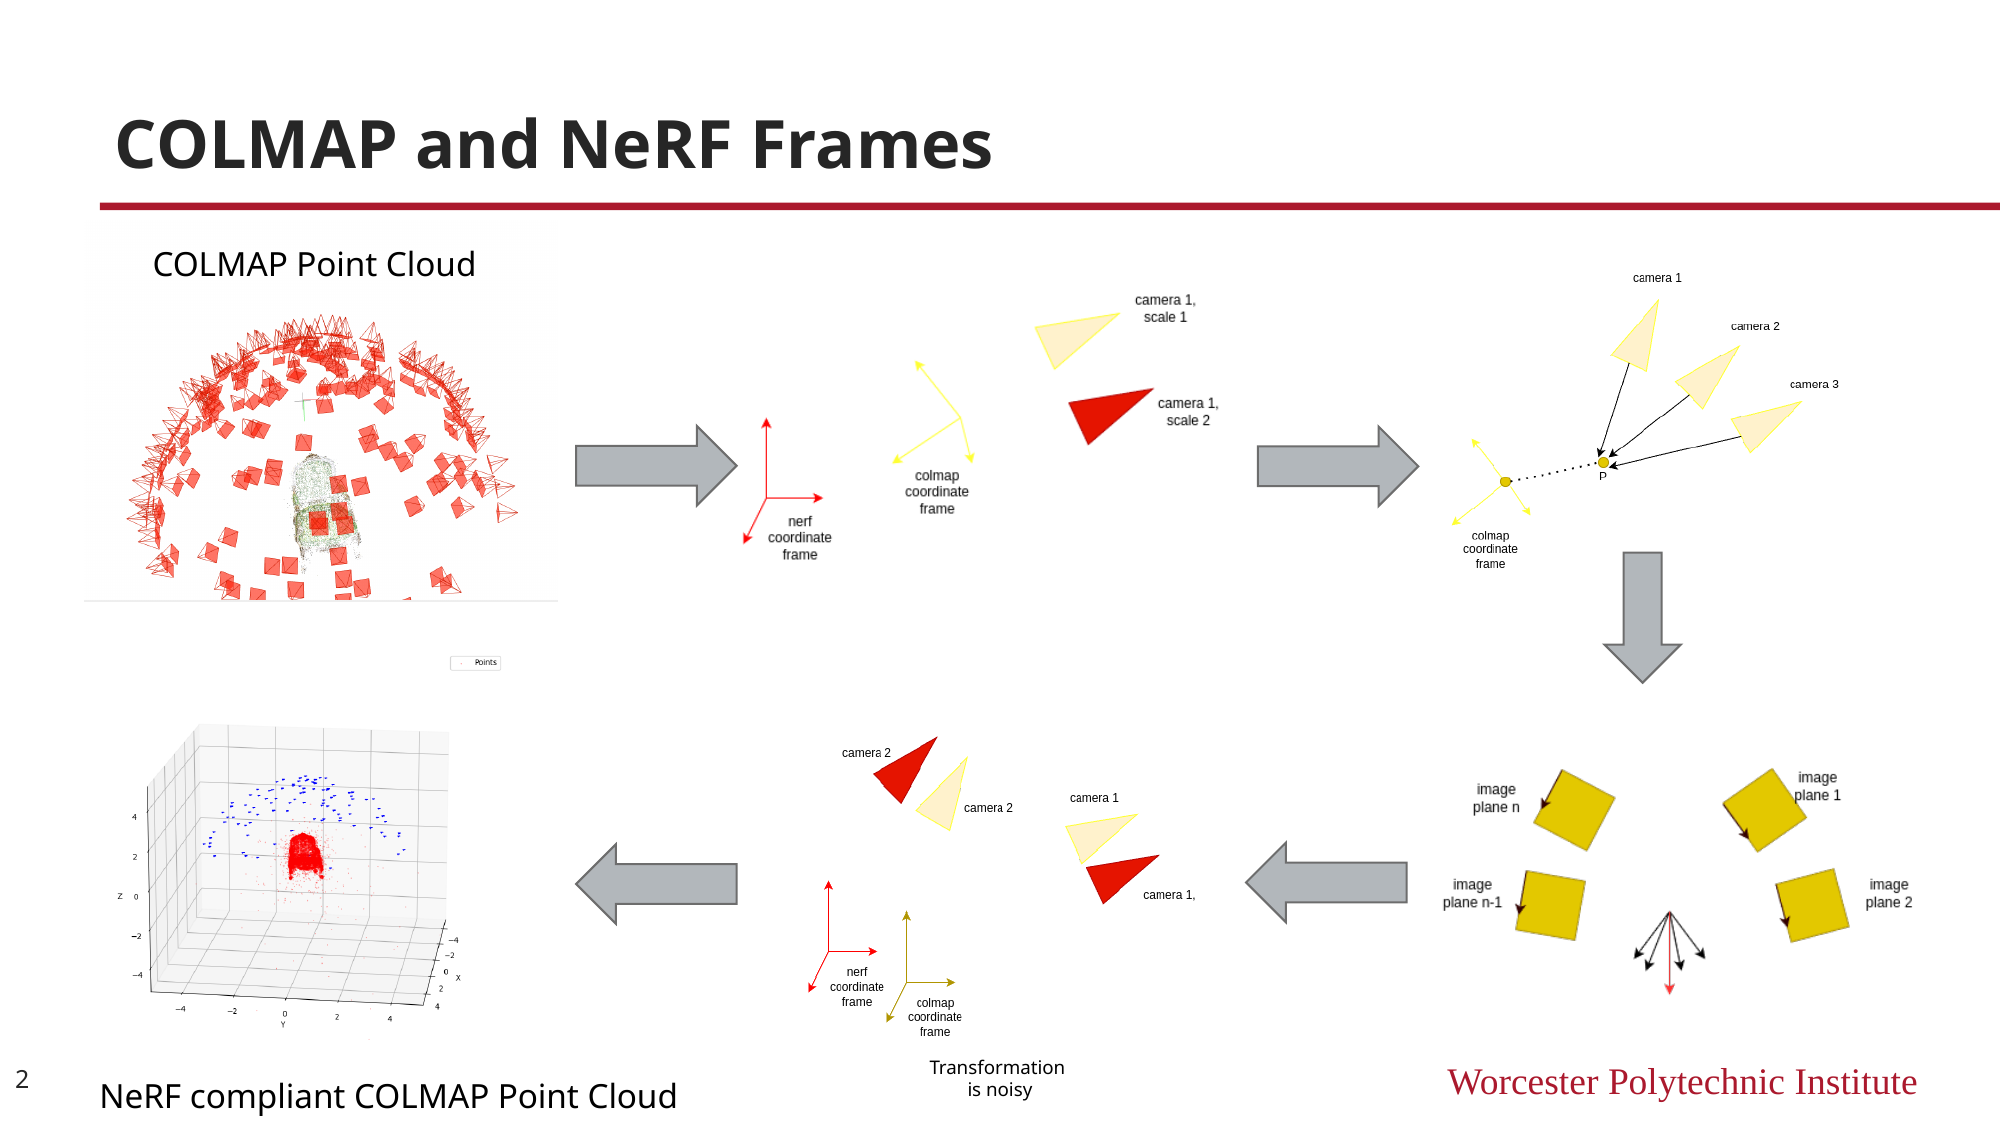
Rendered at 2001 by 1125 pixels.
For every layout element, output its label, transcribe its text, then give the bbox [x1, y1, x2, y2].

text_box [1604, 581, 1681, 683]
picture [734, 290, 1225, 564]
text_box [576, 844, 737, 924]
text_box [576, 425, 730, 506]
picture [800, 722, 1200, 1042]
slide_number 2 [0, 1047, 85, 1113]
text_box [1246, 842, 1407, 923]
picture [1444, 262, 1845, 571]
text_box Transformation is noisy [914, 1052, 1086, 1108]
picture [90, 616, 549, 1068]
text_box NeRF compliant COLMAP Point Cloud [84, 1067, 695, 1123]
text_box [1257, 426, 1419, 507]
picture [1436, 760, 1926, 1006]
picture [83, 220, 559, 602]
title COLMAP and NeRF Frames [99, 57, 1900, 189]
